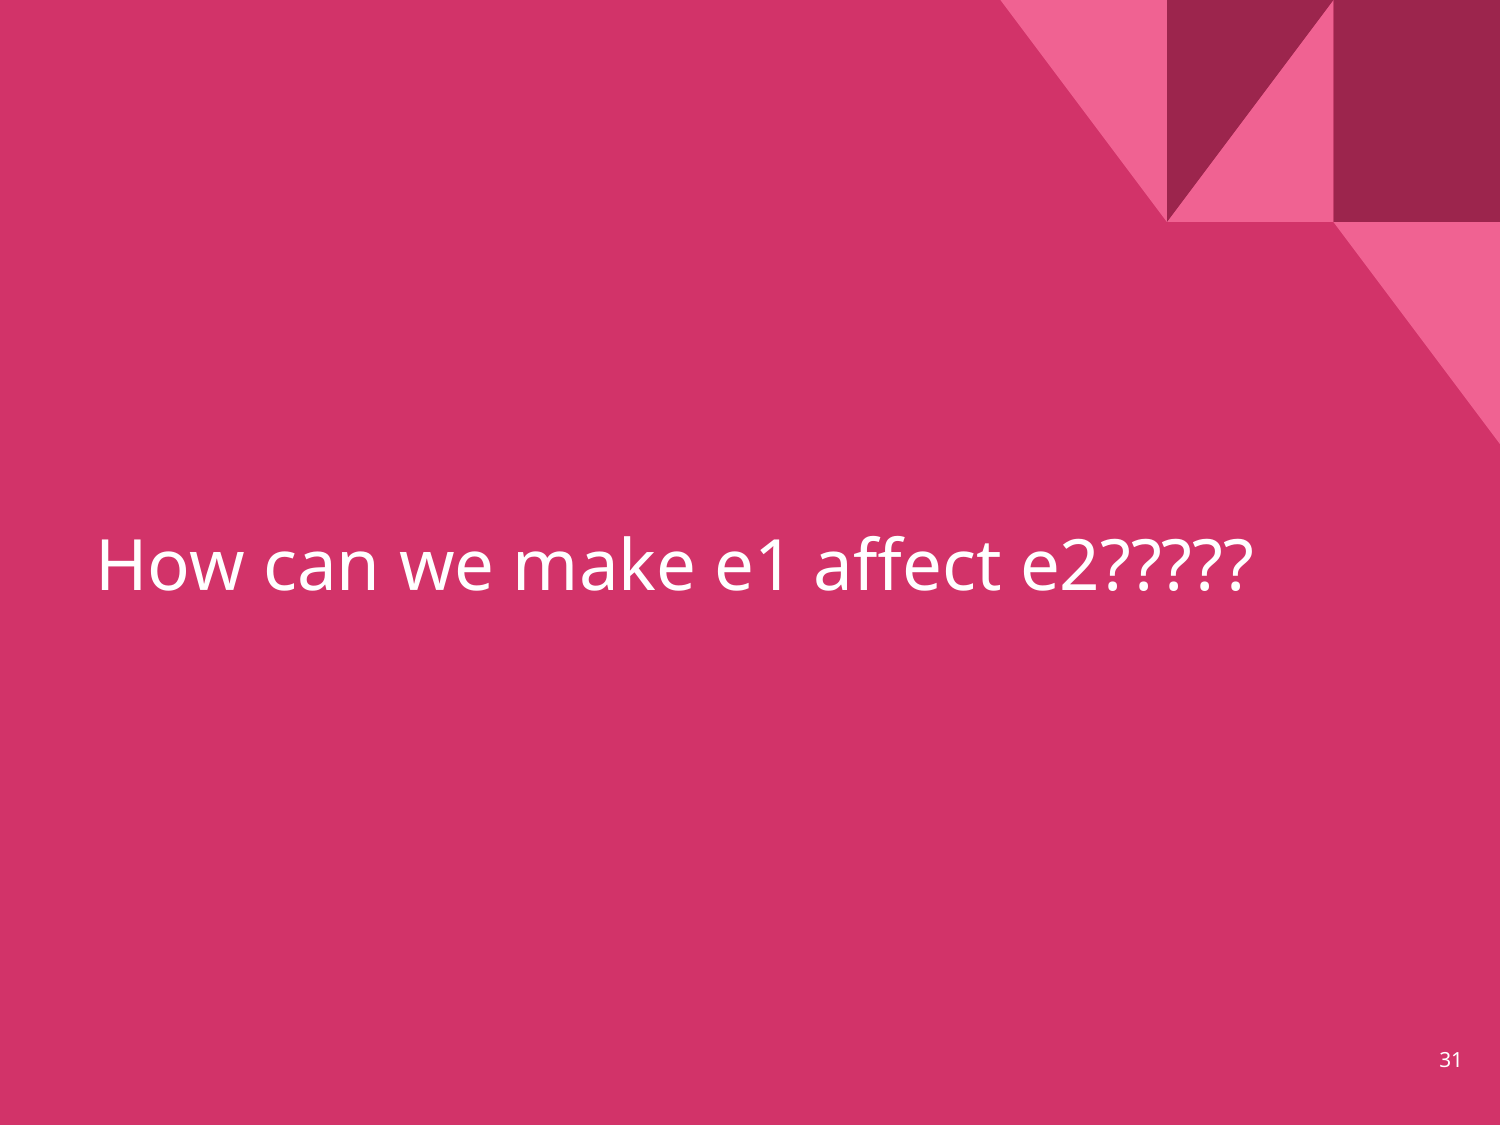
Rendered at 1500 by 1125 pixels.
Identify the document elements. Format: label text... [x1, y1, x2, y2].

title How can we make e1 affect e2????? [80, 115, 1490, 1010]
slide_number ‹#› [1387, 1017, 1478, 1104]
